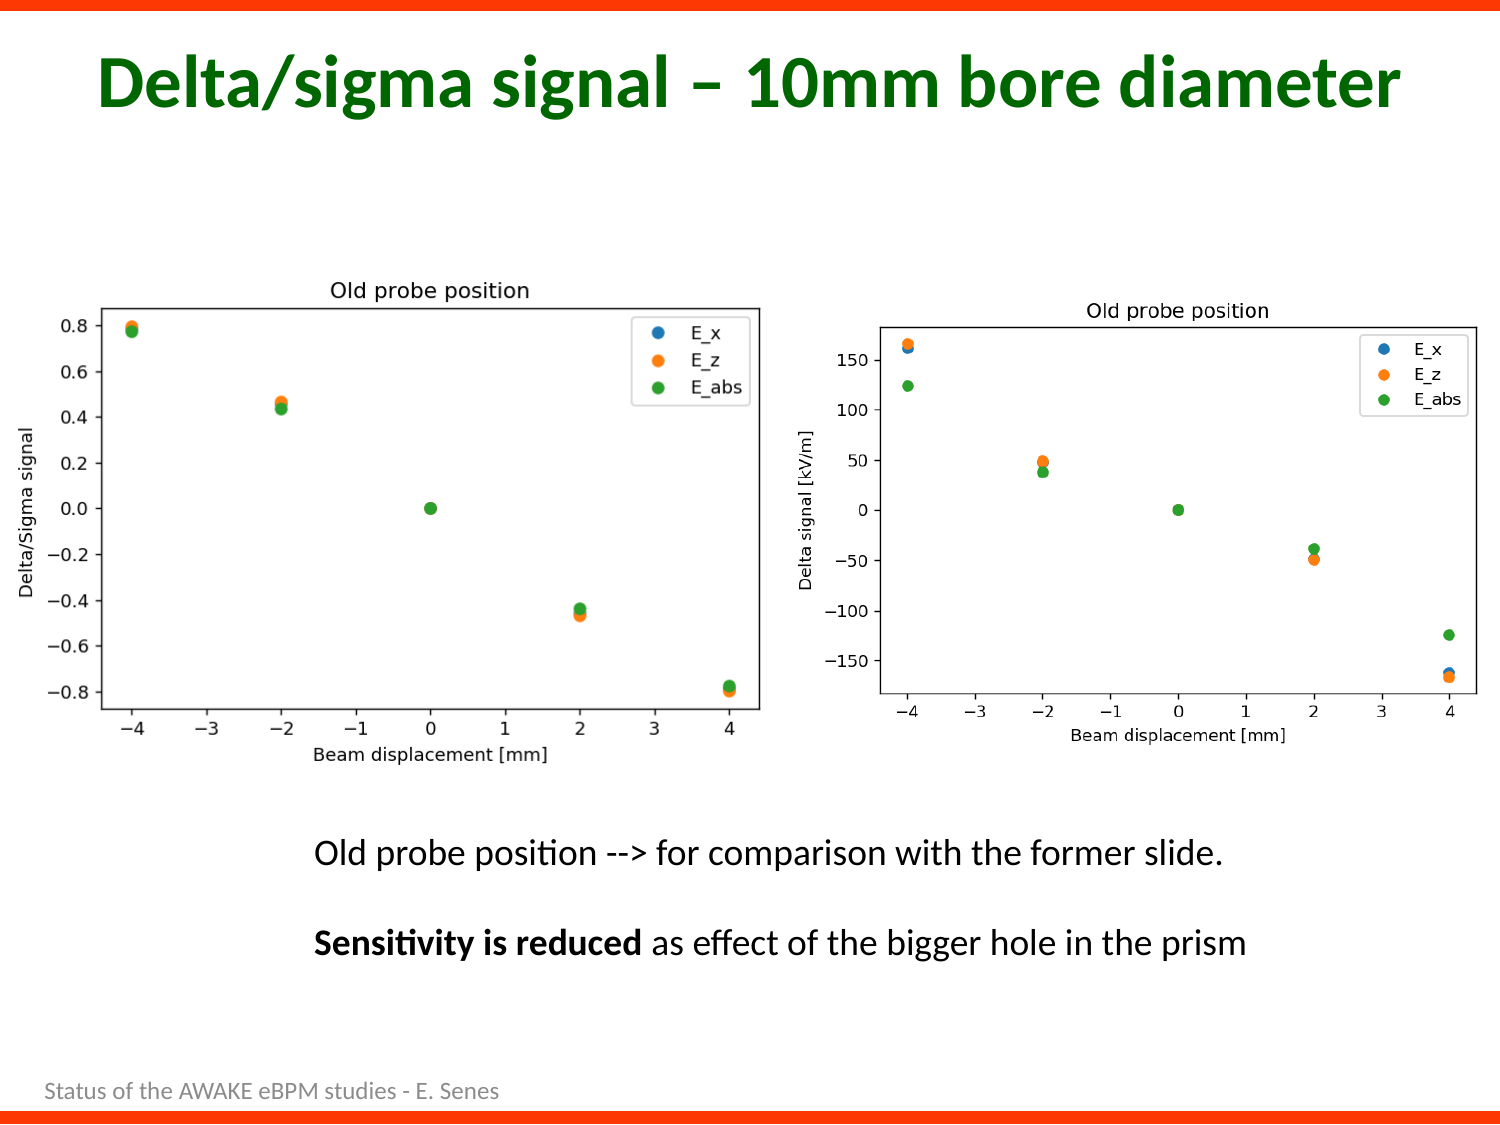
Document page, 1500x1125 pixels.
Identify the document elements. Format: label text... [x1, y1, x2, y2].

title Delta/sigma signal – 10mm bore diameter [75, 19, 1425, 137]
text_box Old probe position --> for comparison with the former slide. Sensitivity is reduced as effect of the bigger hole in the prism [299, 820, 1263, 971]
footer Status of the AWAKE eBPM studies - E. Senes [29, 1059, 994, 1120]
picture [0, 262, 1498, 784]
